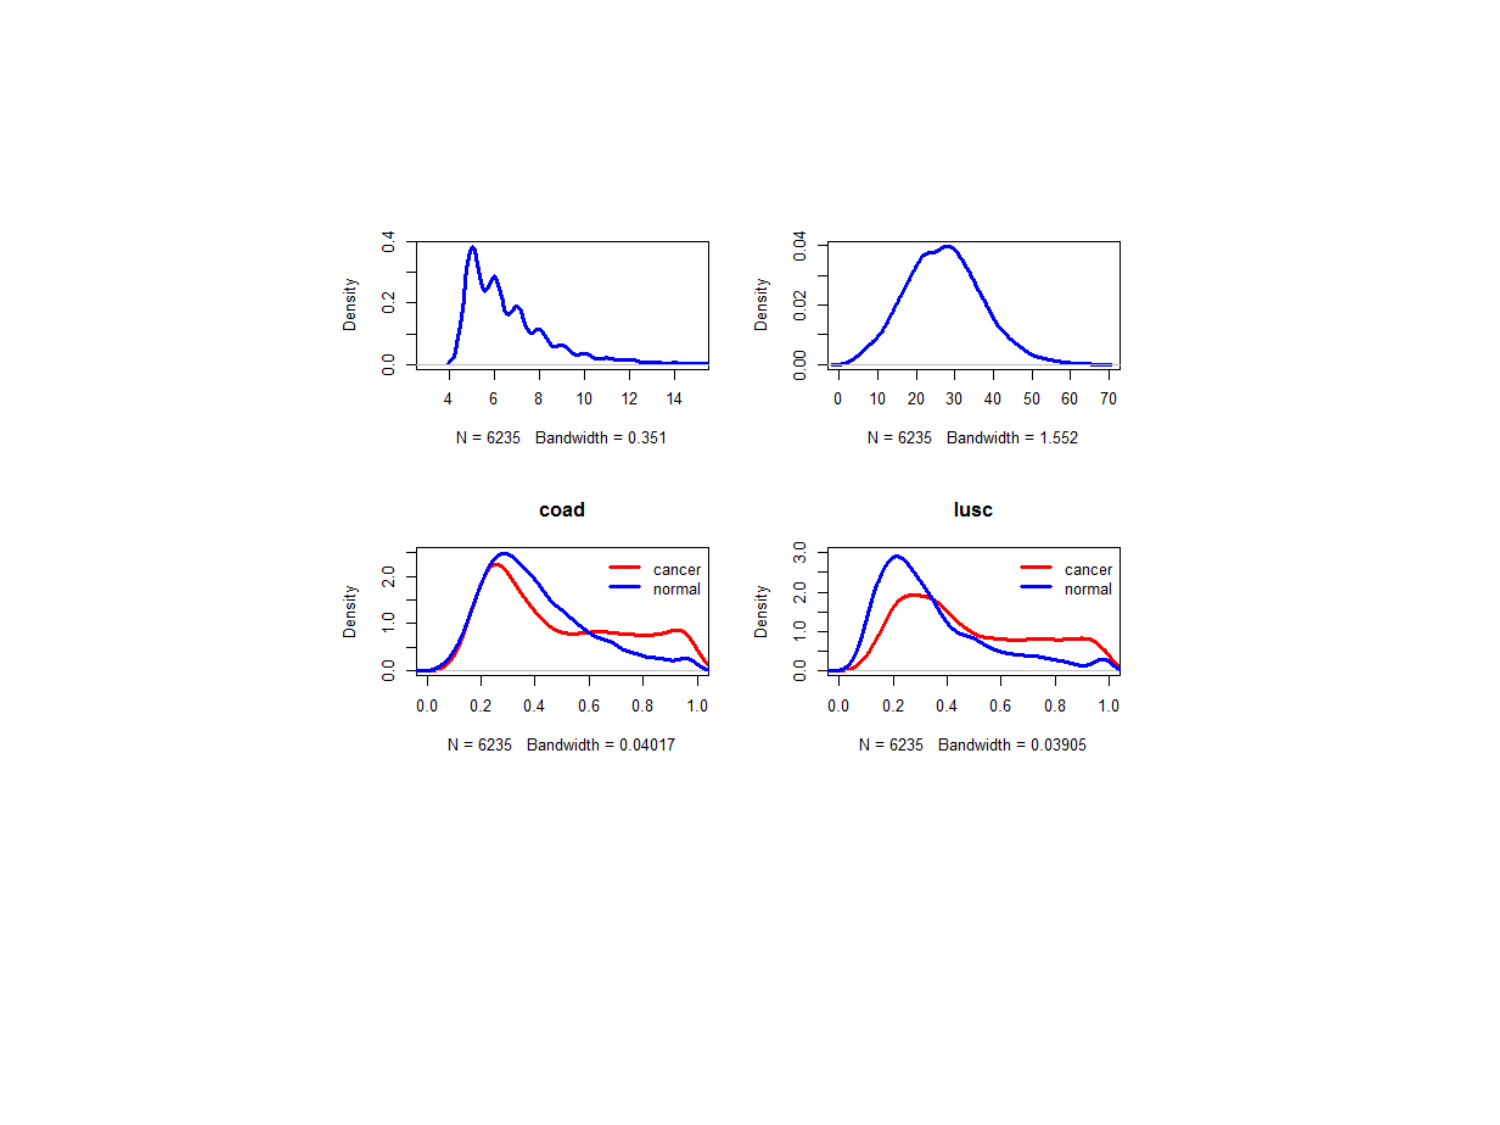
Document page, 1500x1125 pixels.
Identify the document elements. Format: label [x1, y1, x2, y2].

picture [337, 162, 1161, 775]
